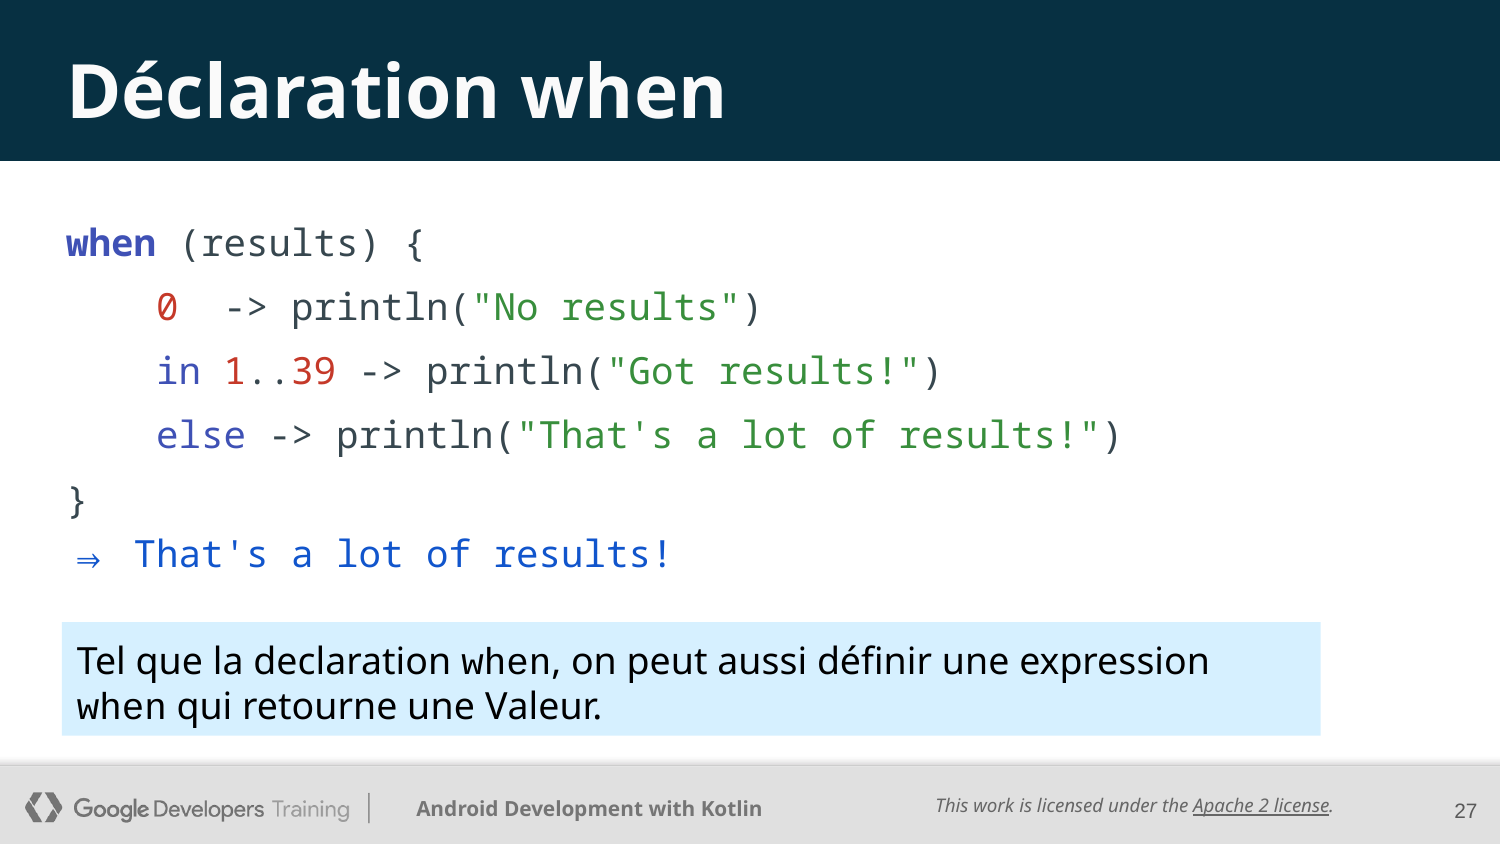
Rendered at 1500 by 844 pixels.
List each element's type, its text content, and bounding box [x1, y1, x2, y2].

title Déclaration when [51, 28, 1472, 122]
list when (results) { 0 -> println("No results") in 1..39 -> println("Got results!") else -> println("That's a lot of results!") } [51, 197, 1429, 577]
slide_number 27 [1402, 777, 1493, 842]
picture [0, 161, 1500, 844]
text_box Tel que la declaration when, on peut aussi définir une expression when qui retourne une Valeur. [61, 622, 1321, 736]
text_box ⇒ That's a lot of results! [51, 514, 1096, 609]
